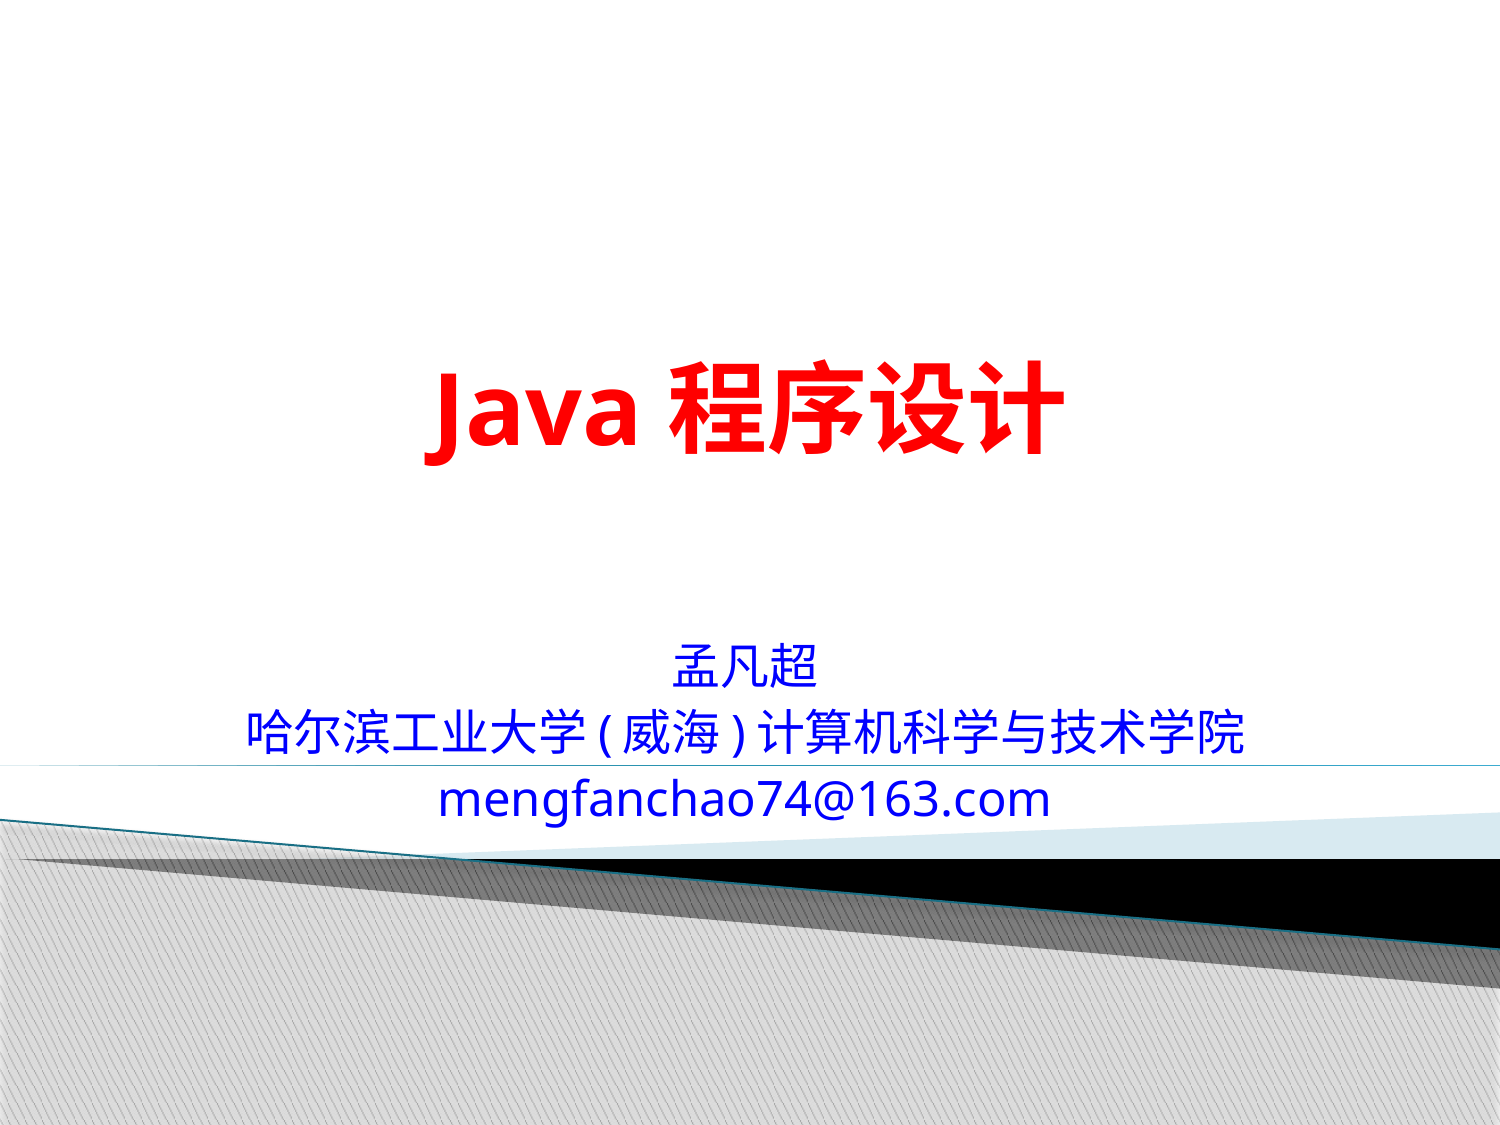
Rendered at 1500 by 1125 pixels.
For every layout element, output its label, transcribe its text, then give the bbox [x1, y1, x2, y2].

title Java程序设计 [112, 172, 1388, 473]
picture [5, 859, 1500, 989]
subtitle 孟凡超 哈尔滨工业大学(威海)计算机科学与技术学院 mengfanchao74@163.com [112, 627, 1388, 835]
